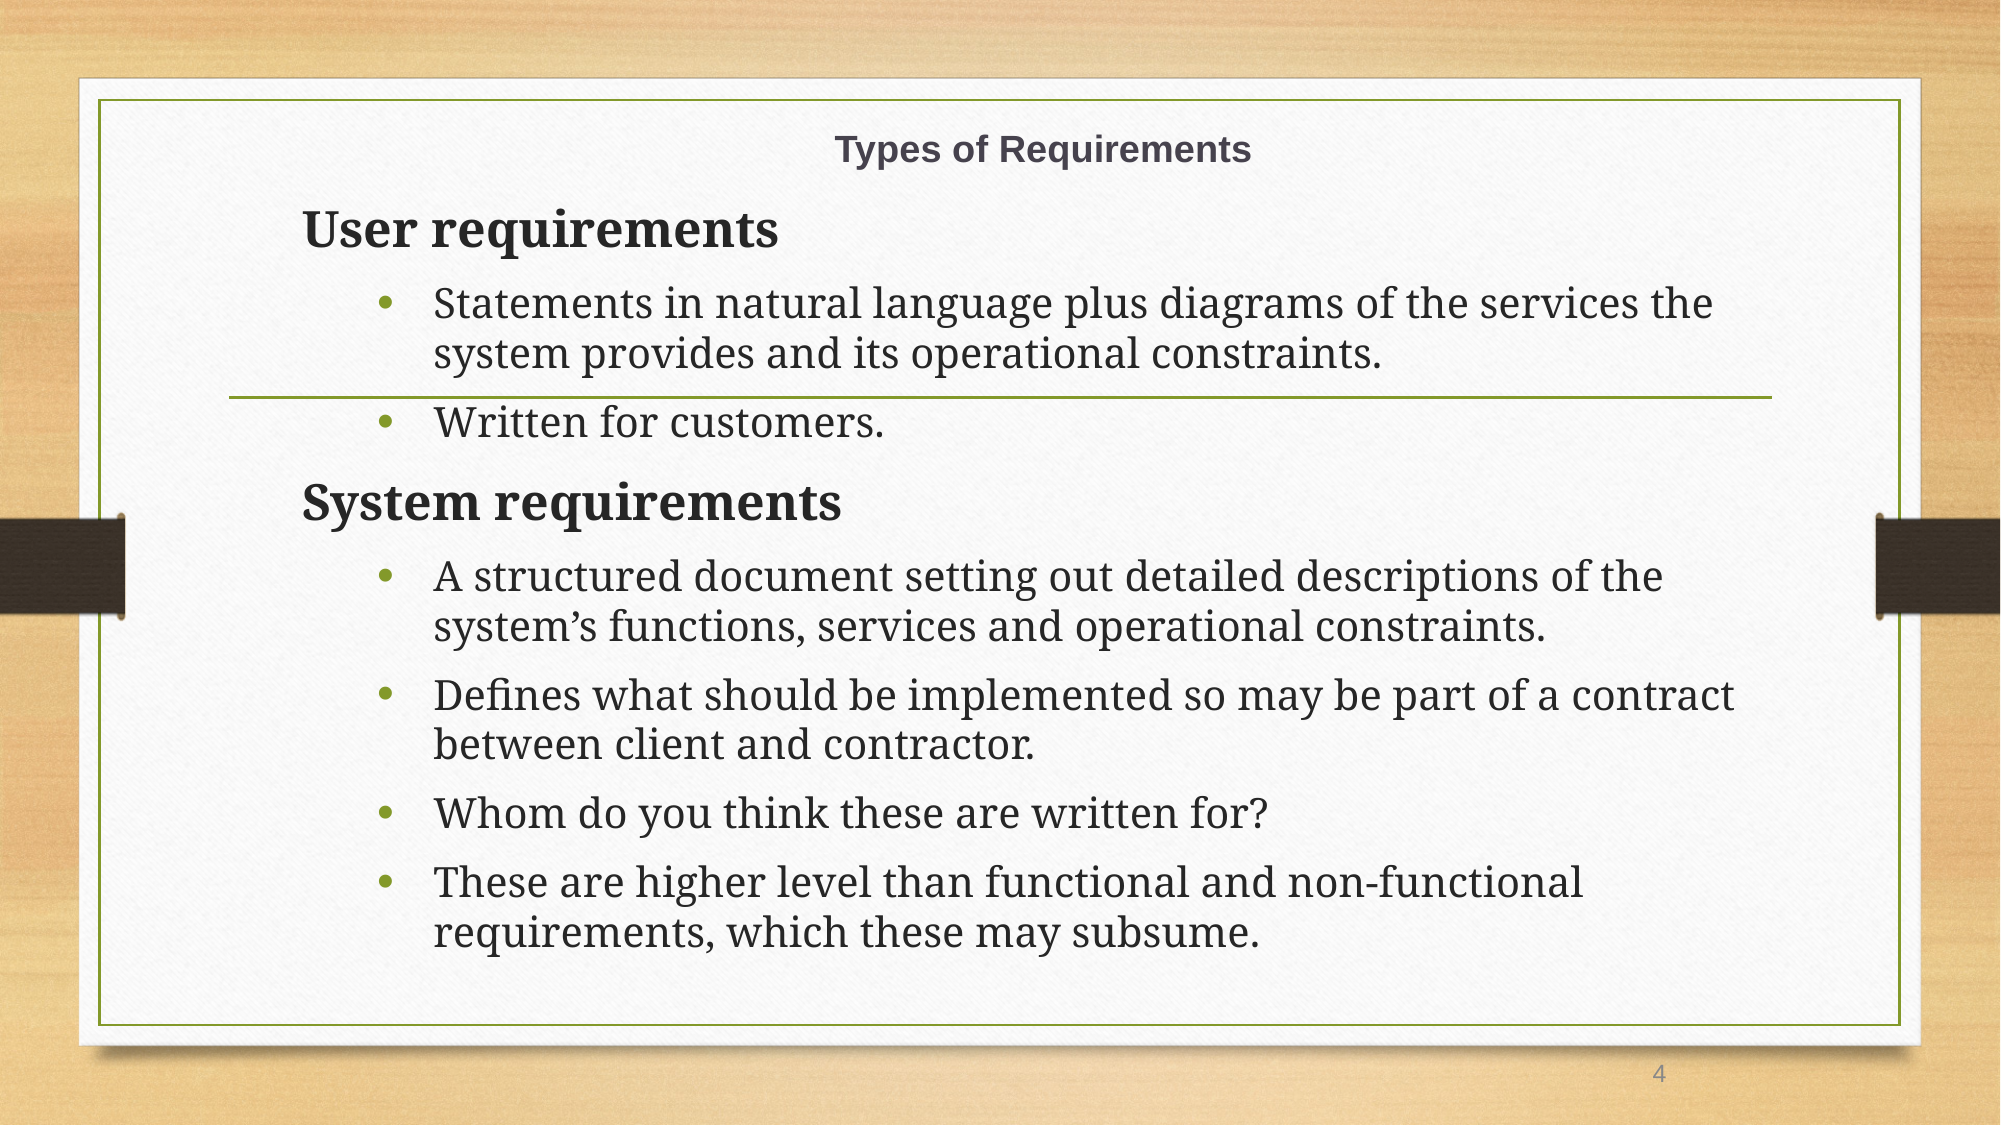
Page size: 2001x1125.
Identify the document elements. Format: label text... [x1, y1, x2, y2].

list User requirements Statements in natural language plus diagrams of the services the system provides and its operational constraints. Written for customers. System requirements A structured document setting out detailed descriptions of the system’s functions, services and operational constraints. Defines what should be implemented so may be part of a contract between client and contractor. Whom do you think these are written for? These are higher level than functional and non-functional requirements, which these may subsume. [293, 189, 1844, 965]
picture [0, 0, 2001, 1125]
title Types of Requirements [312, 116, 1775, 178]
text_box 4 [1325, 1049, 1676, 1096]
